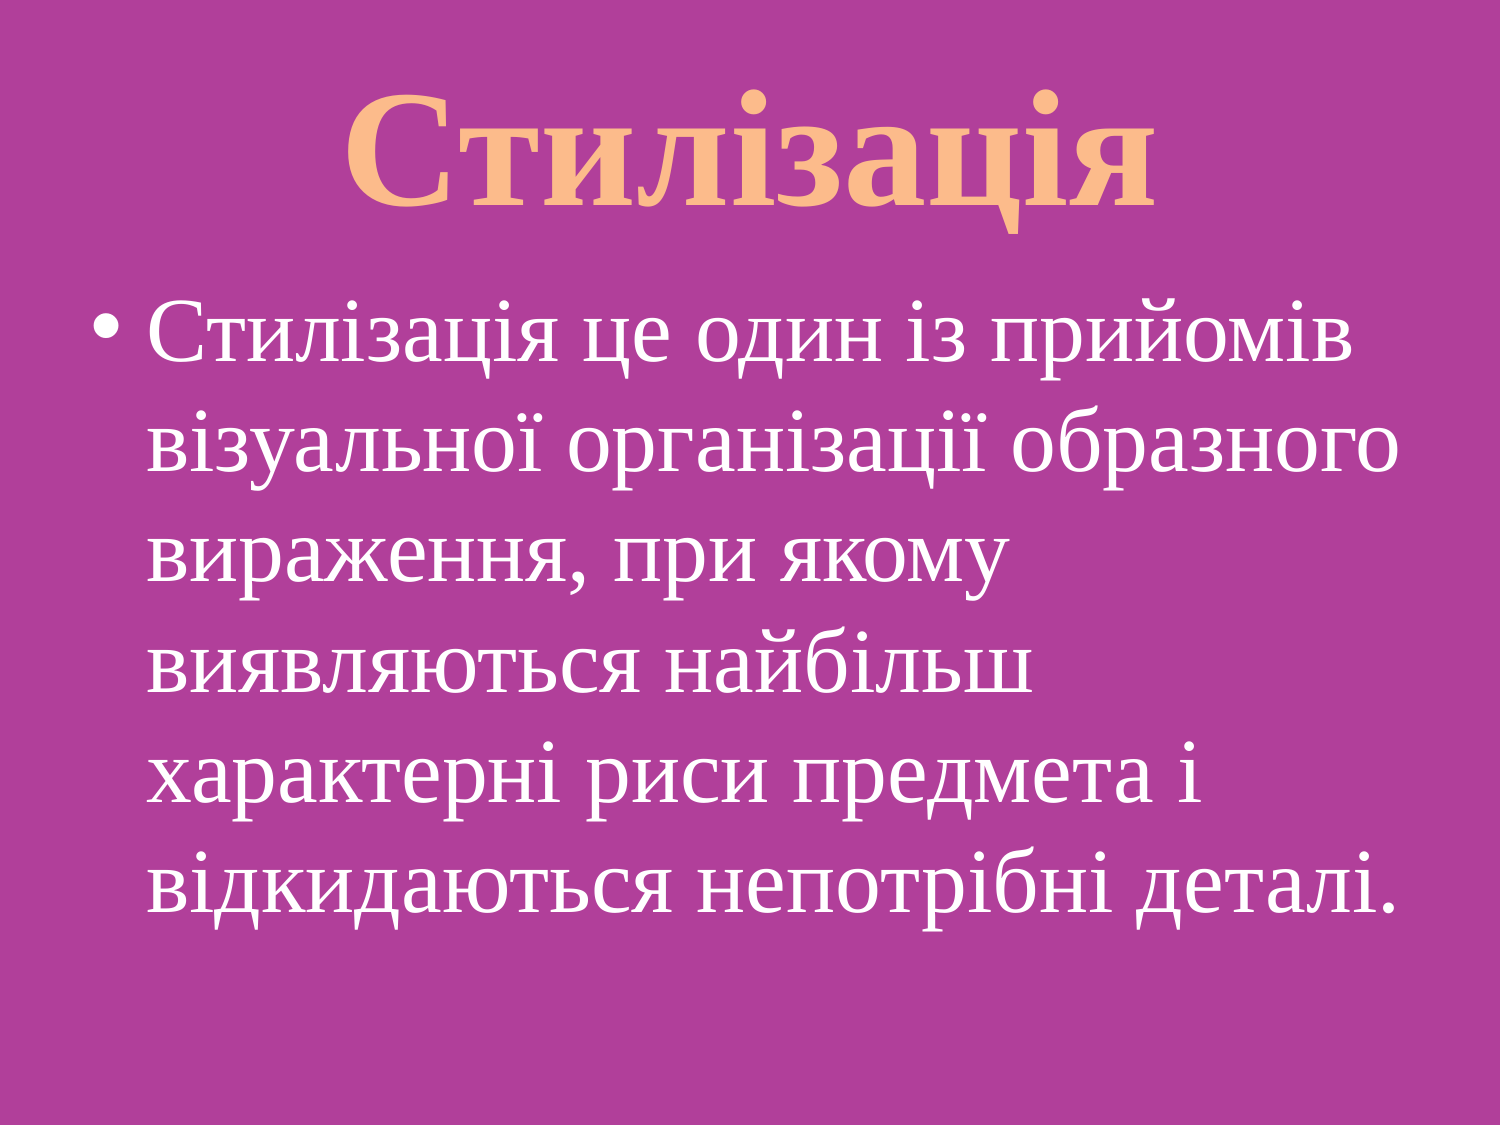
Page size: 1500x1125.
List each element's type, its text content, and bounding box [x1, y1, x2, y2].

title Стилізація [75, 45, 1425, 233]
list Стилізація це один із прийомів візуальної організації образного вираження, при якому виявляються найбільш характерні риси предмета і відкидаються непотрібні деталі. [75, 262, 1425, 1005]
